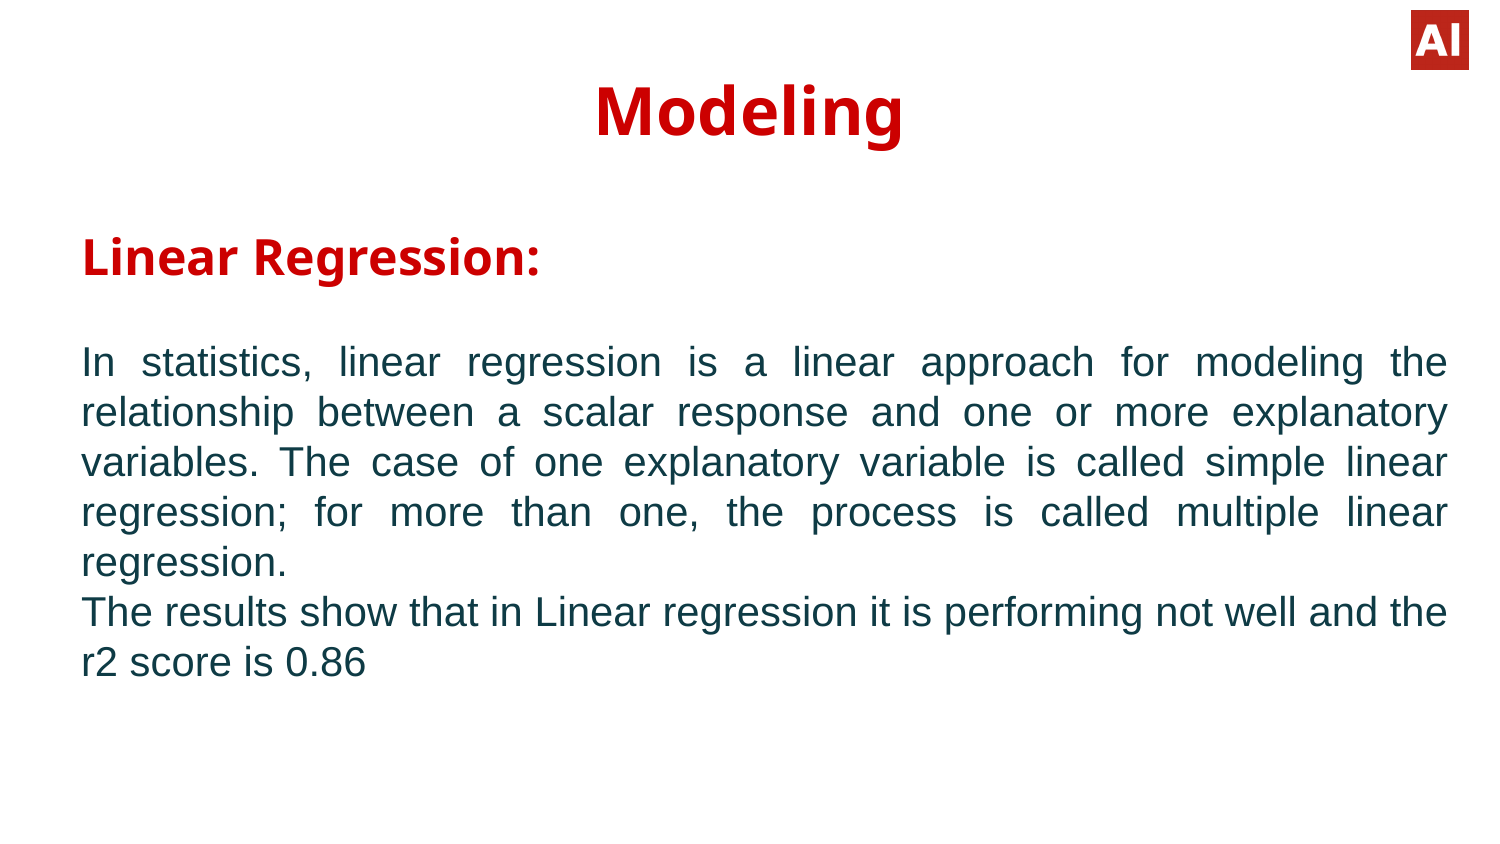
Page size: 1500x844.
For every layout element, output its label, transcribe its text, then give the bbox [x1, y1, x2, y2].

title Modeling [51, 54, 1449, 164]
text_box Linear Regression: In statistics, linear regression is a linear approach for modeling the relationship between a scalar response and one or more explanatory variables. The case of one explanatory variable is called simple linear regression; for more than one, the process is called multiple linear regression. The results show that in Linear regression it is performing not well and the r2 score is 0.86 [66, 217, 1464, 693]
picture [1411, 10, 1469, 70]
